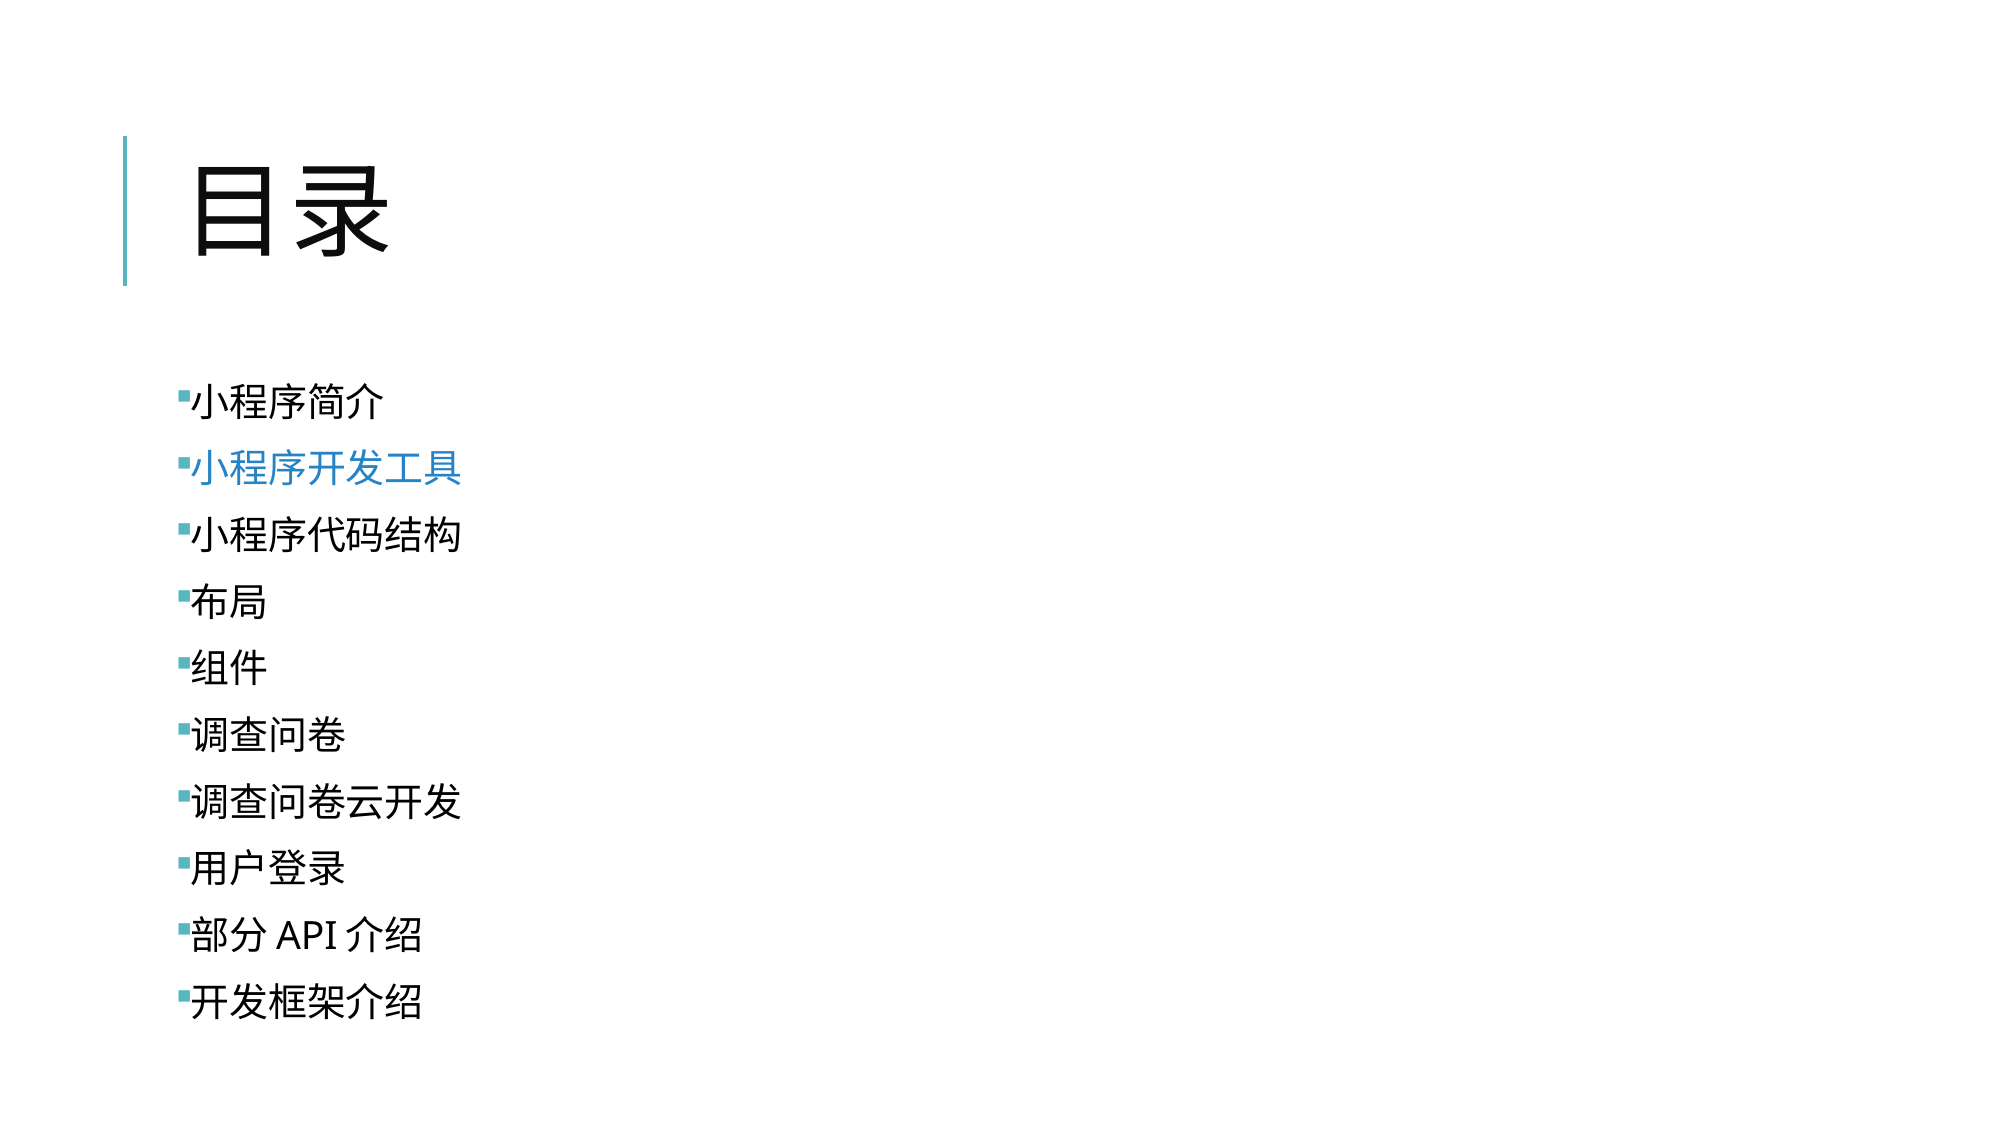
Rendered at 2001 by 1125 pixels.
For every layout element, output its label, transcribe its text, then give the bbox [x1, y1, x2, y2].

list 小程序简介 小程序开发工具 小程序代码结构 布局 组件 调查问卷 调查问卷云开发 用户登录 部分API介绍 开发框架介绍 [168, 375, 1763, 1035]
title 目录 [168, 96, 1763, 342]
